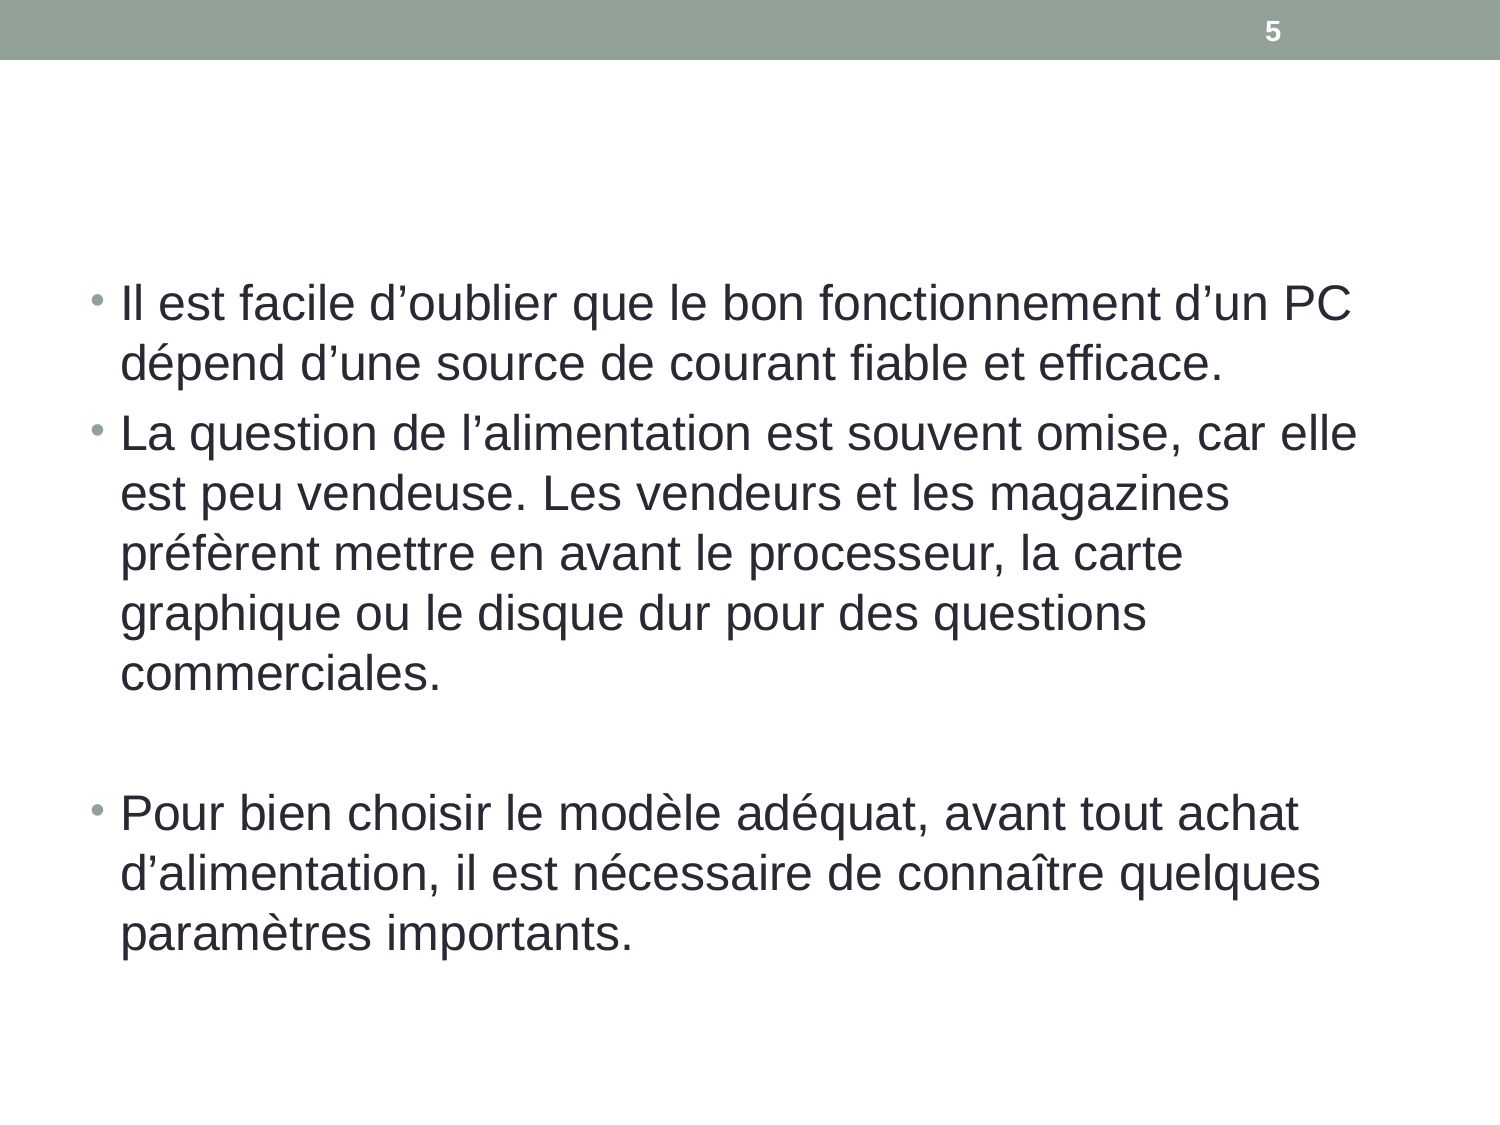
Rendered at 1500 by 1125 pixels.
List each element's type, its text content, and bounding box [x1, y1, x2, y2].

list Il est facile d’oublier que le bon fonctionnement d’un PC dépend d’une source de courant fiable et efficace. La question de l’alimentation est souvent omise, car elle est peu vendeuse. Les vendeurs et les magazines préfèrent mettre en avant le processeur, la carte graphique ou le disque dur pour des questions commerciales. Pour bien choisir le modèle adéquat, avant tout achat d’alimentation, il est nécessaire de connaître quelques paramètres importants. [75, 262, 1425, 1063]
slide_number 5 [1250, 3, 1425, 57]
